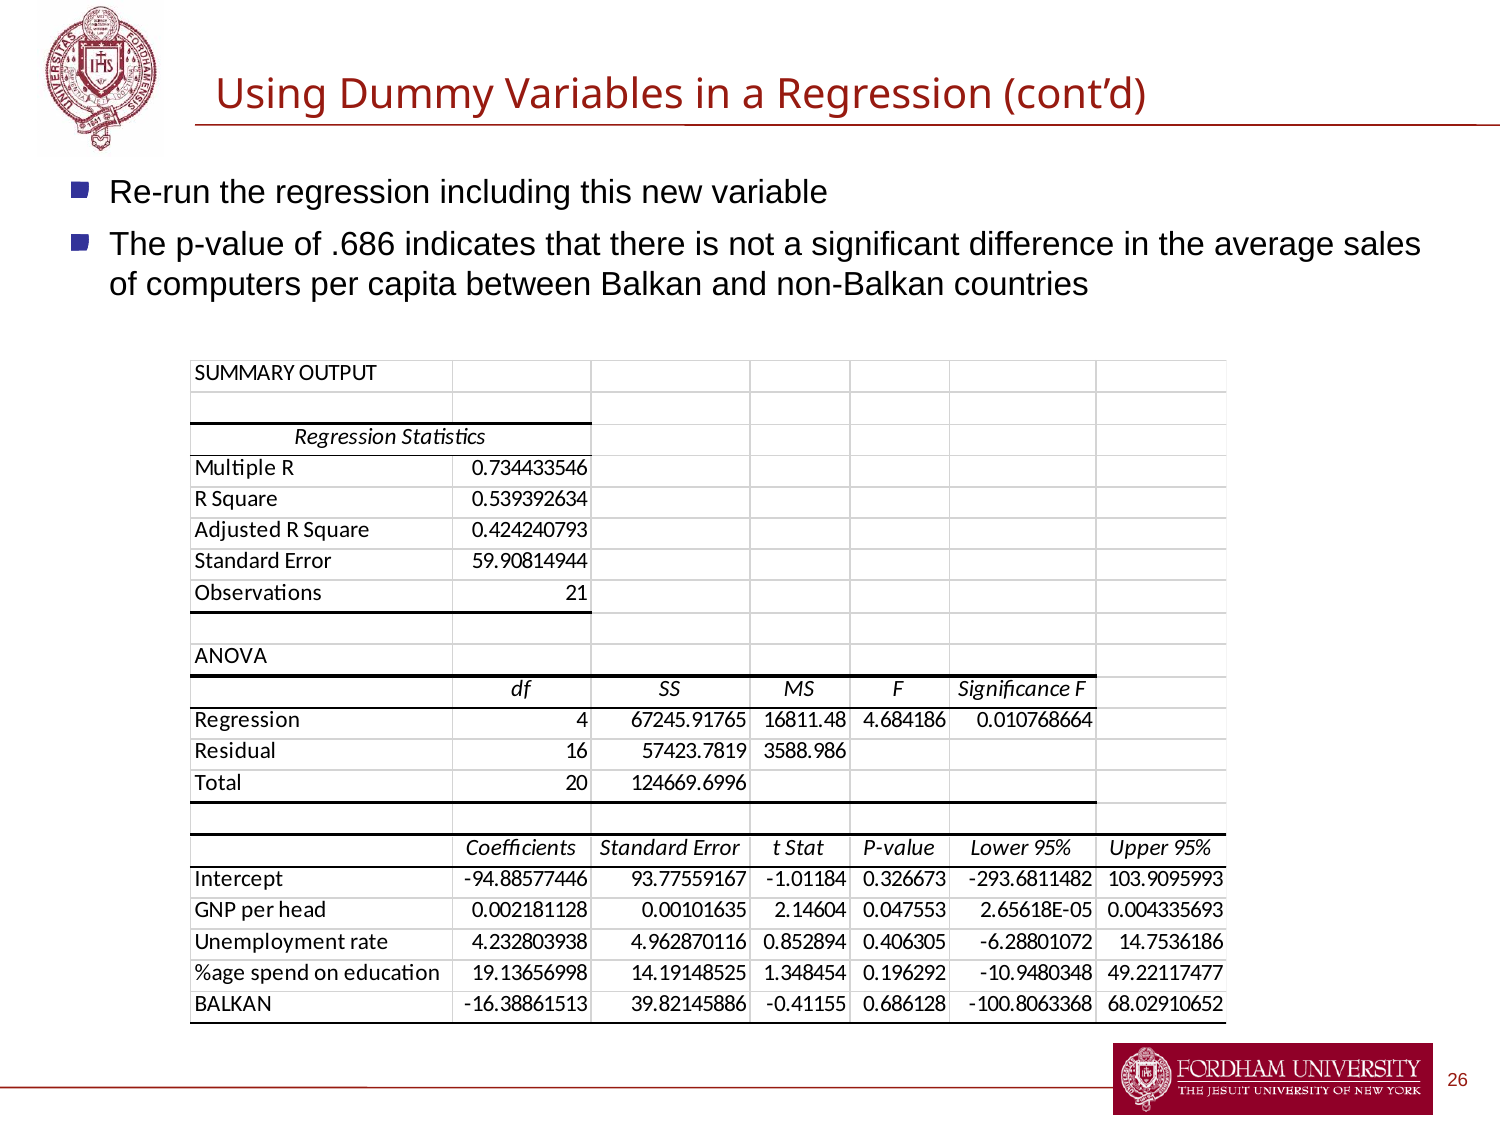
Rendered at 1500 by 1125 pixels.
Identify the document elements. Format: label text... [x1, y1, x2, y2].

picture [1113, 1043, 1433, 1115]
picture [189, 359, 1228, 1026]
slide_number 26 [1431, 1060, 1486, 1099]
picture [37, 0, 164, 157]
list Re-run the regression including this new variable The p-value of .686 indicates that there is not a significant difference in the average sales of computers per capita between Balkan and non-Balkan countries [37, 162, 1475, 1025]
title Using Dummy Variables in a Regression (cont’d) [200, 0, 1500, 125]
